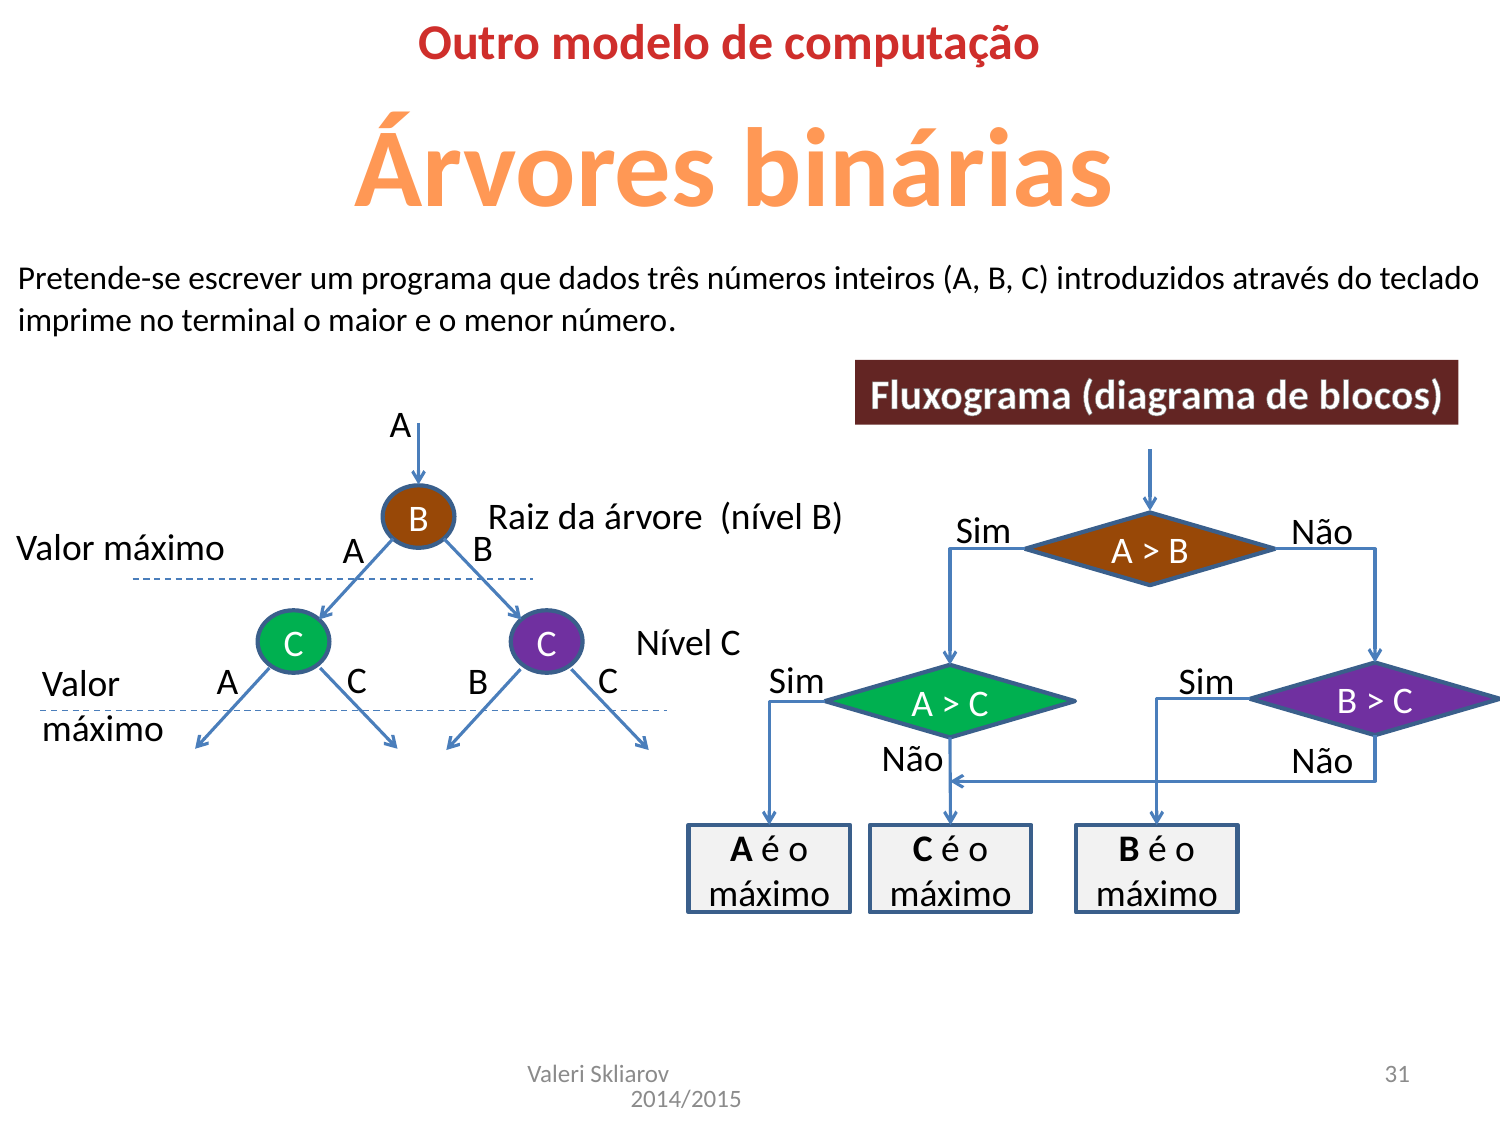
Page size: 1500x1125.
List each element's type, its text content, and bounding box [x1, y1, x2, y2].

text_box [0, 392, 862, 758]
text_box Fluxograma (diagrama de blocos) [855, 359, 1459, 425]
slide_number 31 [1074, 1042, 1425, 1103]
text_box Pretende-se escrever um programa que dados três números inteiros (A, B, C) introduzidos através do teclado imprime no terminal o maior e o menor número. [3, 248, 1500, 347]
text_box Árvores binárias [339, 85, 1130, 236]
footer Valeri Skliarov 2014/2015 [512, 1042, 988, 1103]
text_box Outro modelo de computação [403, 2, 1057, 78]
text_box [688, 448, 1500, 913]
